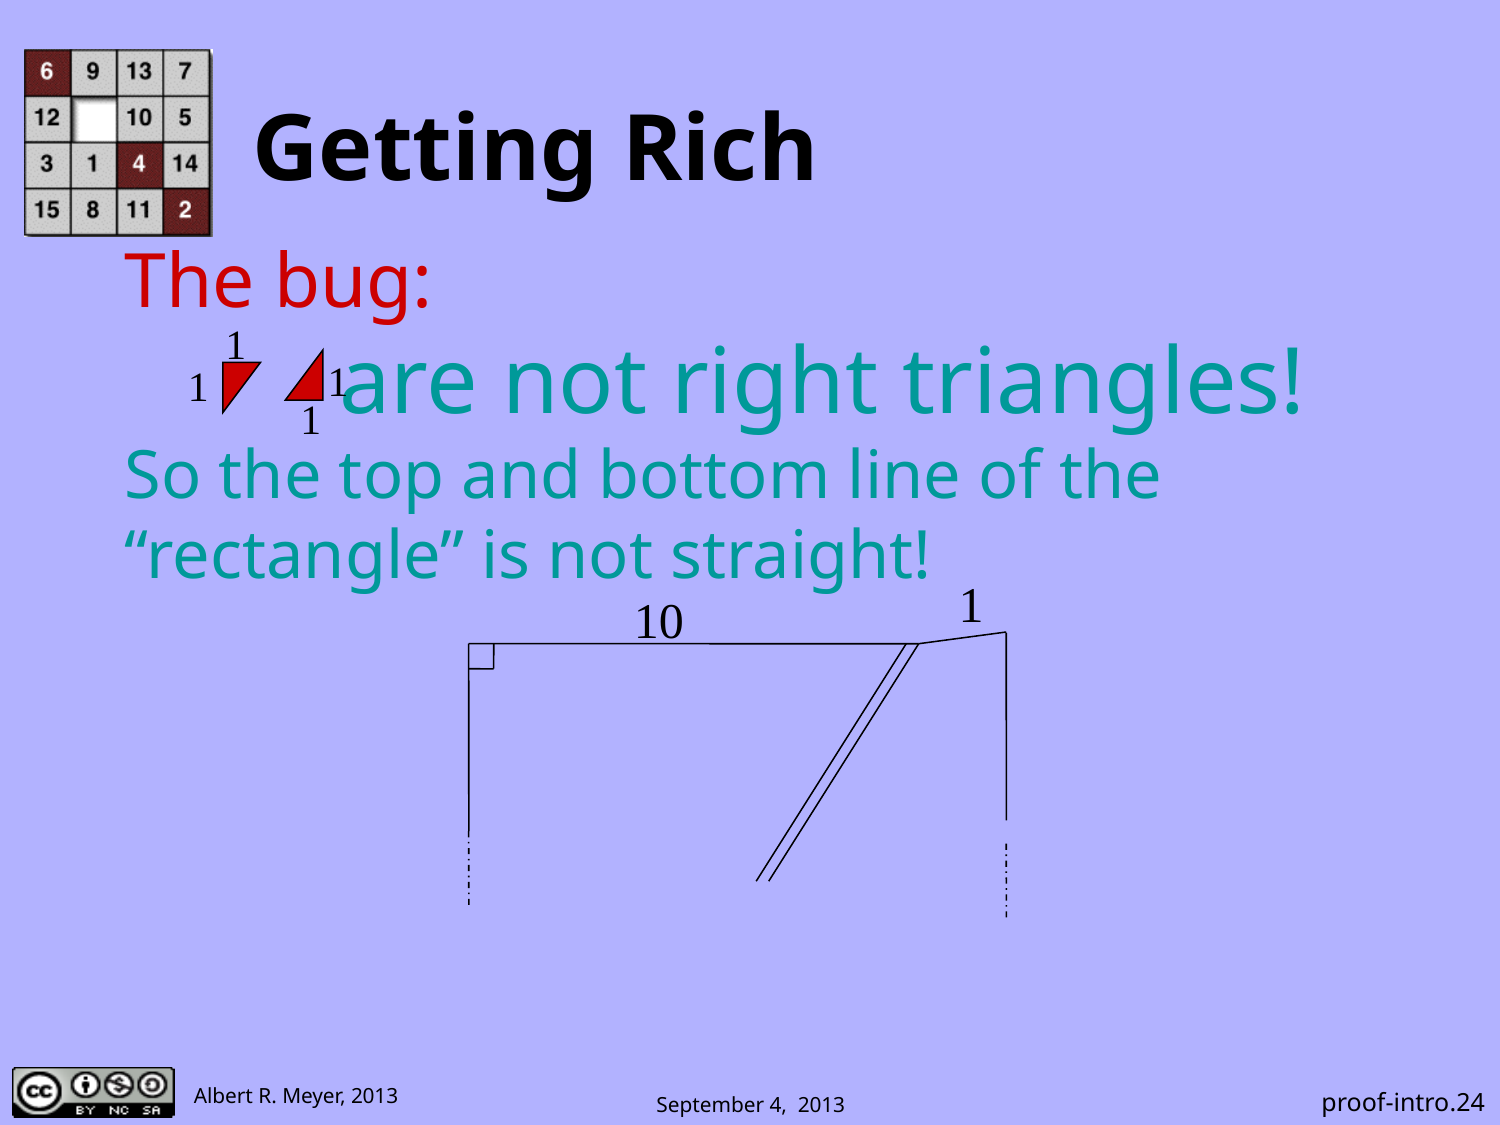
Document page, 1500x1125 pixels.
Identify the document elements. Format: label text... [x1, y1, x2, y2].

picture [24, 49, 213, 237]
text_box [468, 565, 1007, 919]
picture [12, 1067, 175, 1118]
slide_number proof-intro.24 [1236, 1074, 1500, 1125]
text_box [172, 310, 364, 451]
title Getting Rich [237, 49, 1476, 238]
text_box The bug: are not right triangles! So the top and bottom line of the “rectangle” is not straight! [109, 224, 1390, 600]
